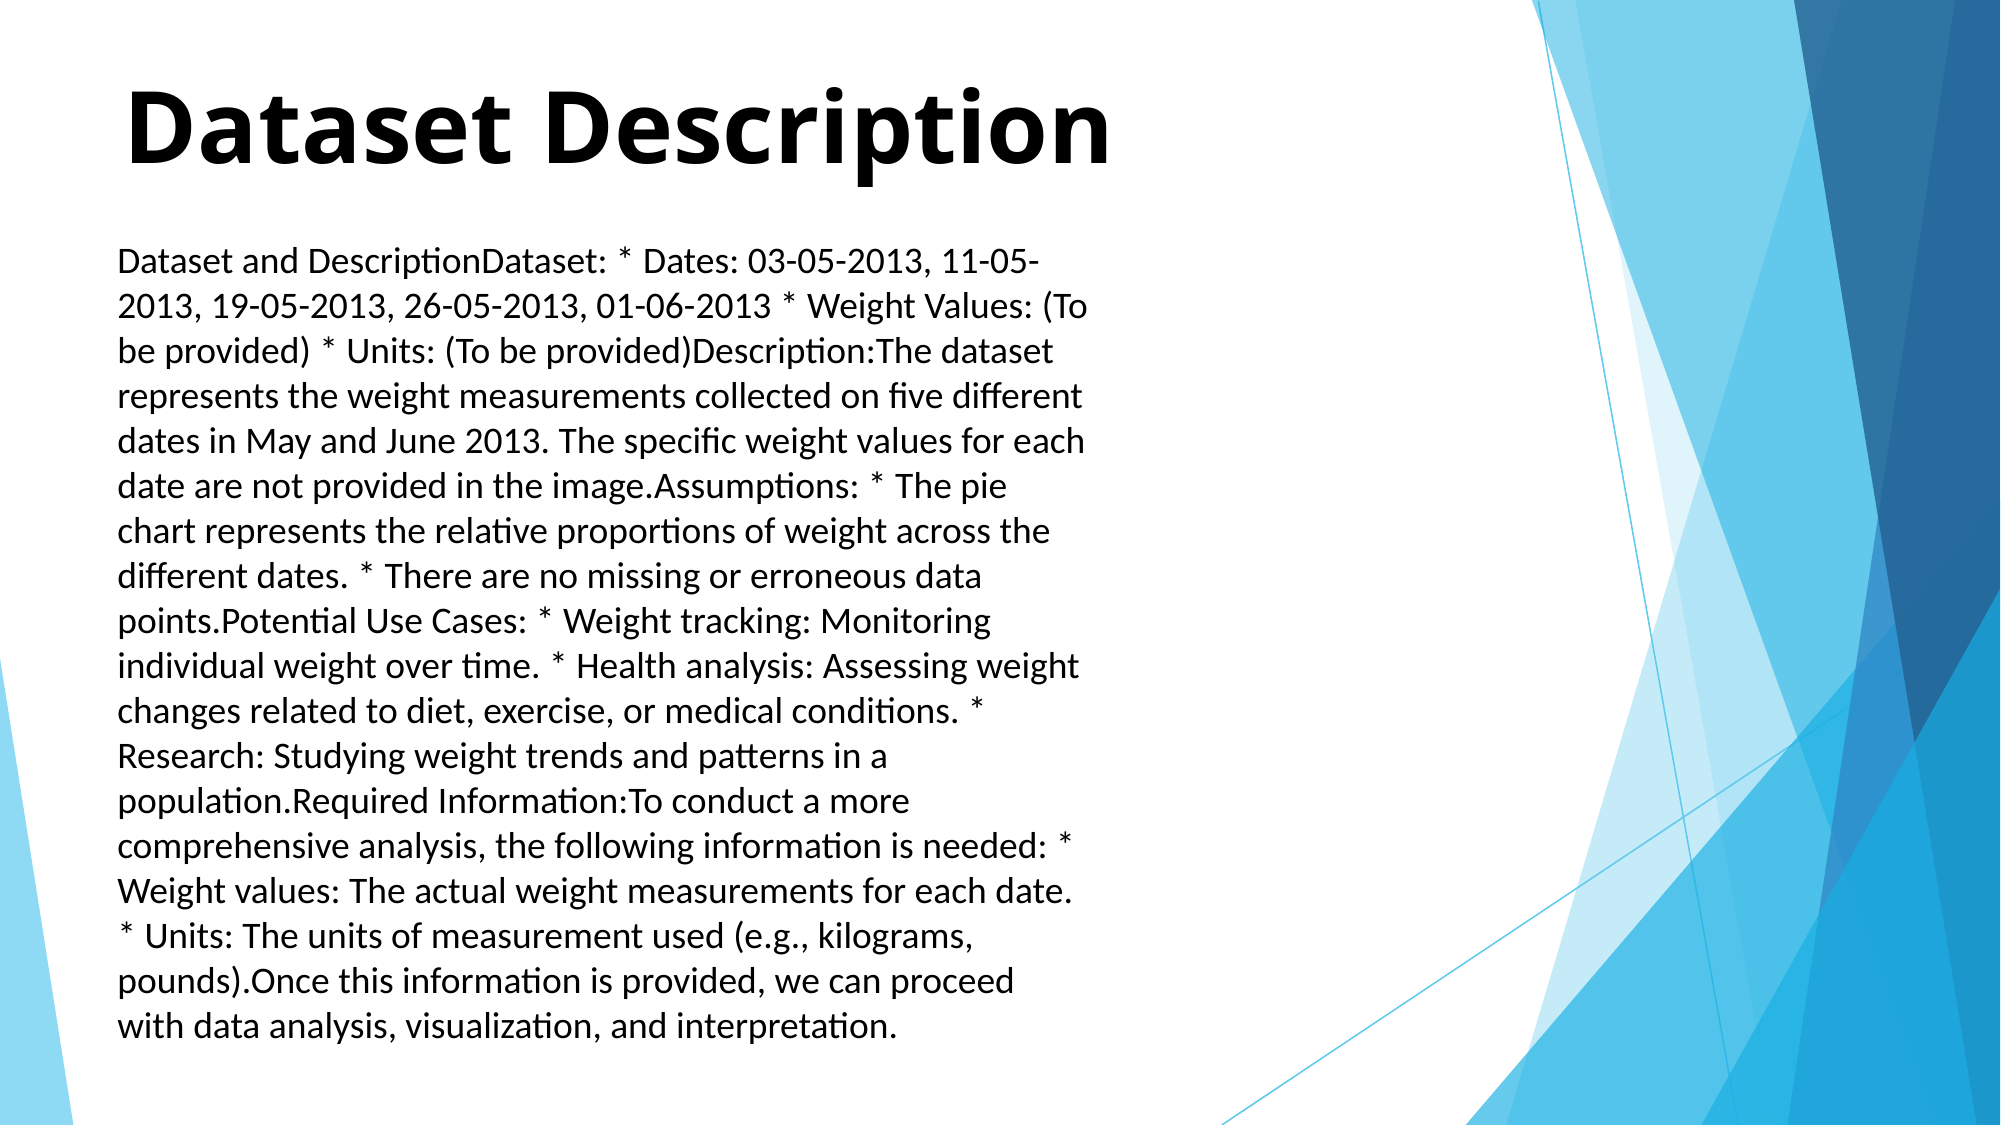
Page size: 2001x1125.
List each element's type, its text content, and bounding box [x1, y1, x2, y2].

title Dataset Description [123, 63, 1877, 188]
text_box Dataset and DescriptionDataset: * Dates: 03-05-2013, 11-05-2013, 19-05-2013, 26-05-2013, 01-06-2013 * Weight Values: (To be provided) * Units: (To be provided)Description:The dataset represents the weight measurements collected on five different dates in May and June 2013. The specific weight values for each date are not provided in the image.Assumptions: * The pie chart represents the relative proportions of weight across the different dates. * There are no missing or erroneous data points.Potential Use Cases: * Weight tracking: Monitoring individual weight over time. * Health analysis: Assessing weight changes related to diet, exercise, or medical conditions. * Research: Studying weight trends and patterns in a population.Required Information:To conduct a more comprehensive analysis, the following information is needed: * Weight values: The actual weight measurements for each date. * Units: The units of measurement used (e.g., kilograms, pounds).Once this information is provided, we can proceed with data analysis, visualization, and interpretation. [102, 228, 1104, 1054]
